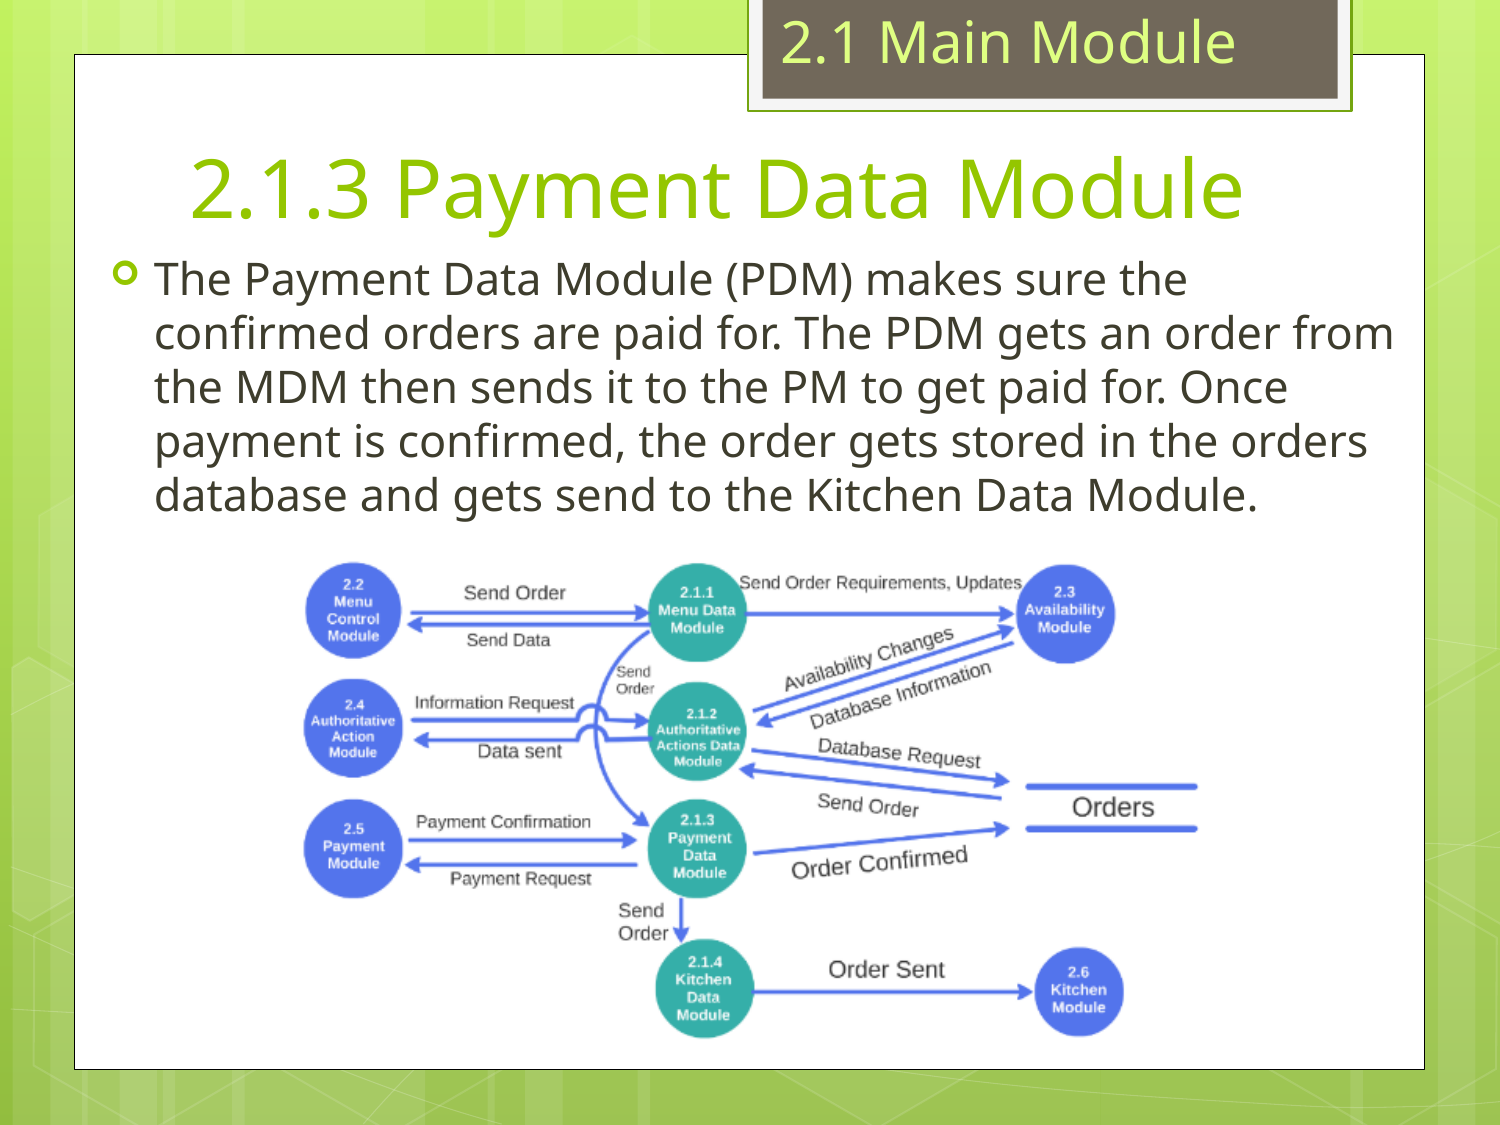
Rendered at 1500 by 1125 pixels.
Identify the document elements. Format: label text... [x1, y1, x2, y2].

list The Payment Data Module (PDM) makes sure the confirmed orders are paid for. The PDM gets an order from the MDM then sends it to the PM to get paid for. Once payment is confirmed, the order gets stored in the orders database and gets send to the Kitchen Data Module. [84, 242, 1417, 571]
text_box 2.1 Main Module [750, 0, 1351, 83]
title 2.1.3 Payment Data Module [174, 129, 1327, 242]
picture [281, 551, 1219, 1059]
